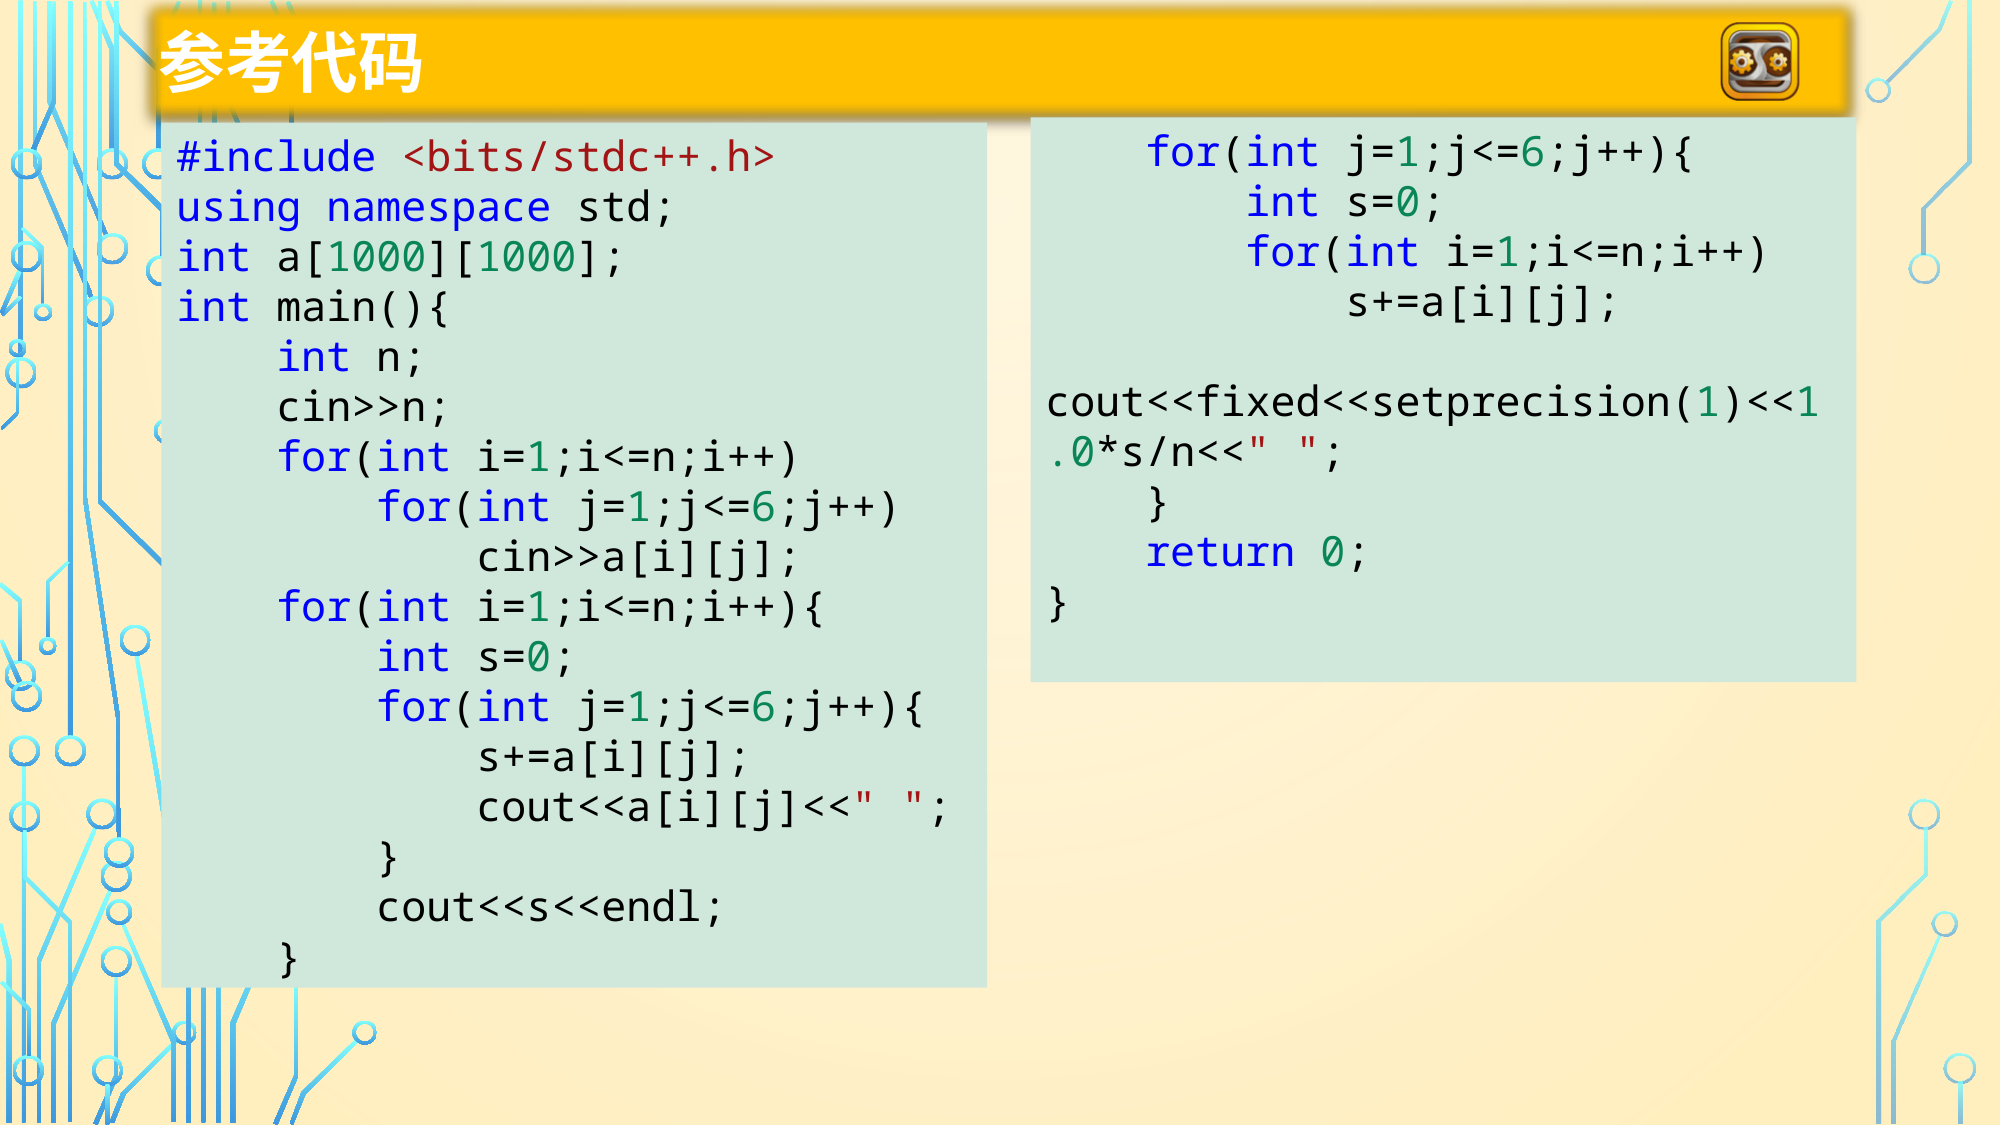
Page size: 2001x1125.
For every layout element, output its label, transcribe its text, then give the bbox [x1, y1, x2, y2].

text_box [143, 0, 1857, 123]
text_box for(int j=1;j<=6;j++){ int s=0; for(int i=1;i<=n;i++) s+=a[i][j]; cout<<fixed<<setprecision(1)<<1.0*s/n<<" "; } return 0; } [1030, 123, 1857, 683]
text_box #include <bits/stdc++.h> using namespace std; int a[1000][1000]; int main(){ int n; cin>>n; for(int i=1;i<=n;i++) for(int j=1;j<=6;j++) cin>>a[i][j]; for(int i=1;i<=n;i++){ int s=0; for(int j=1;j<=6;j++){ s+=a[i][j]; cout<<a[i][j]<<" "; } cout<<s<<endl; } [161, 123, 988, 988]
